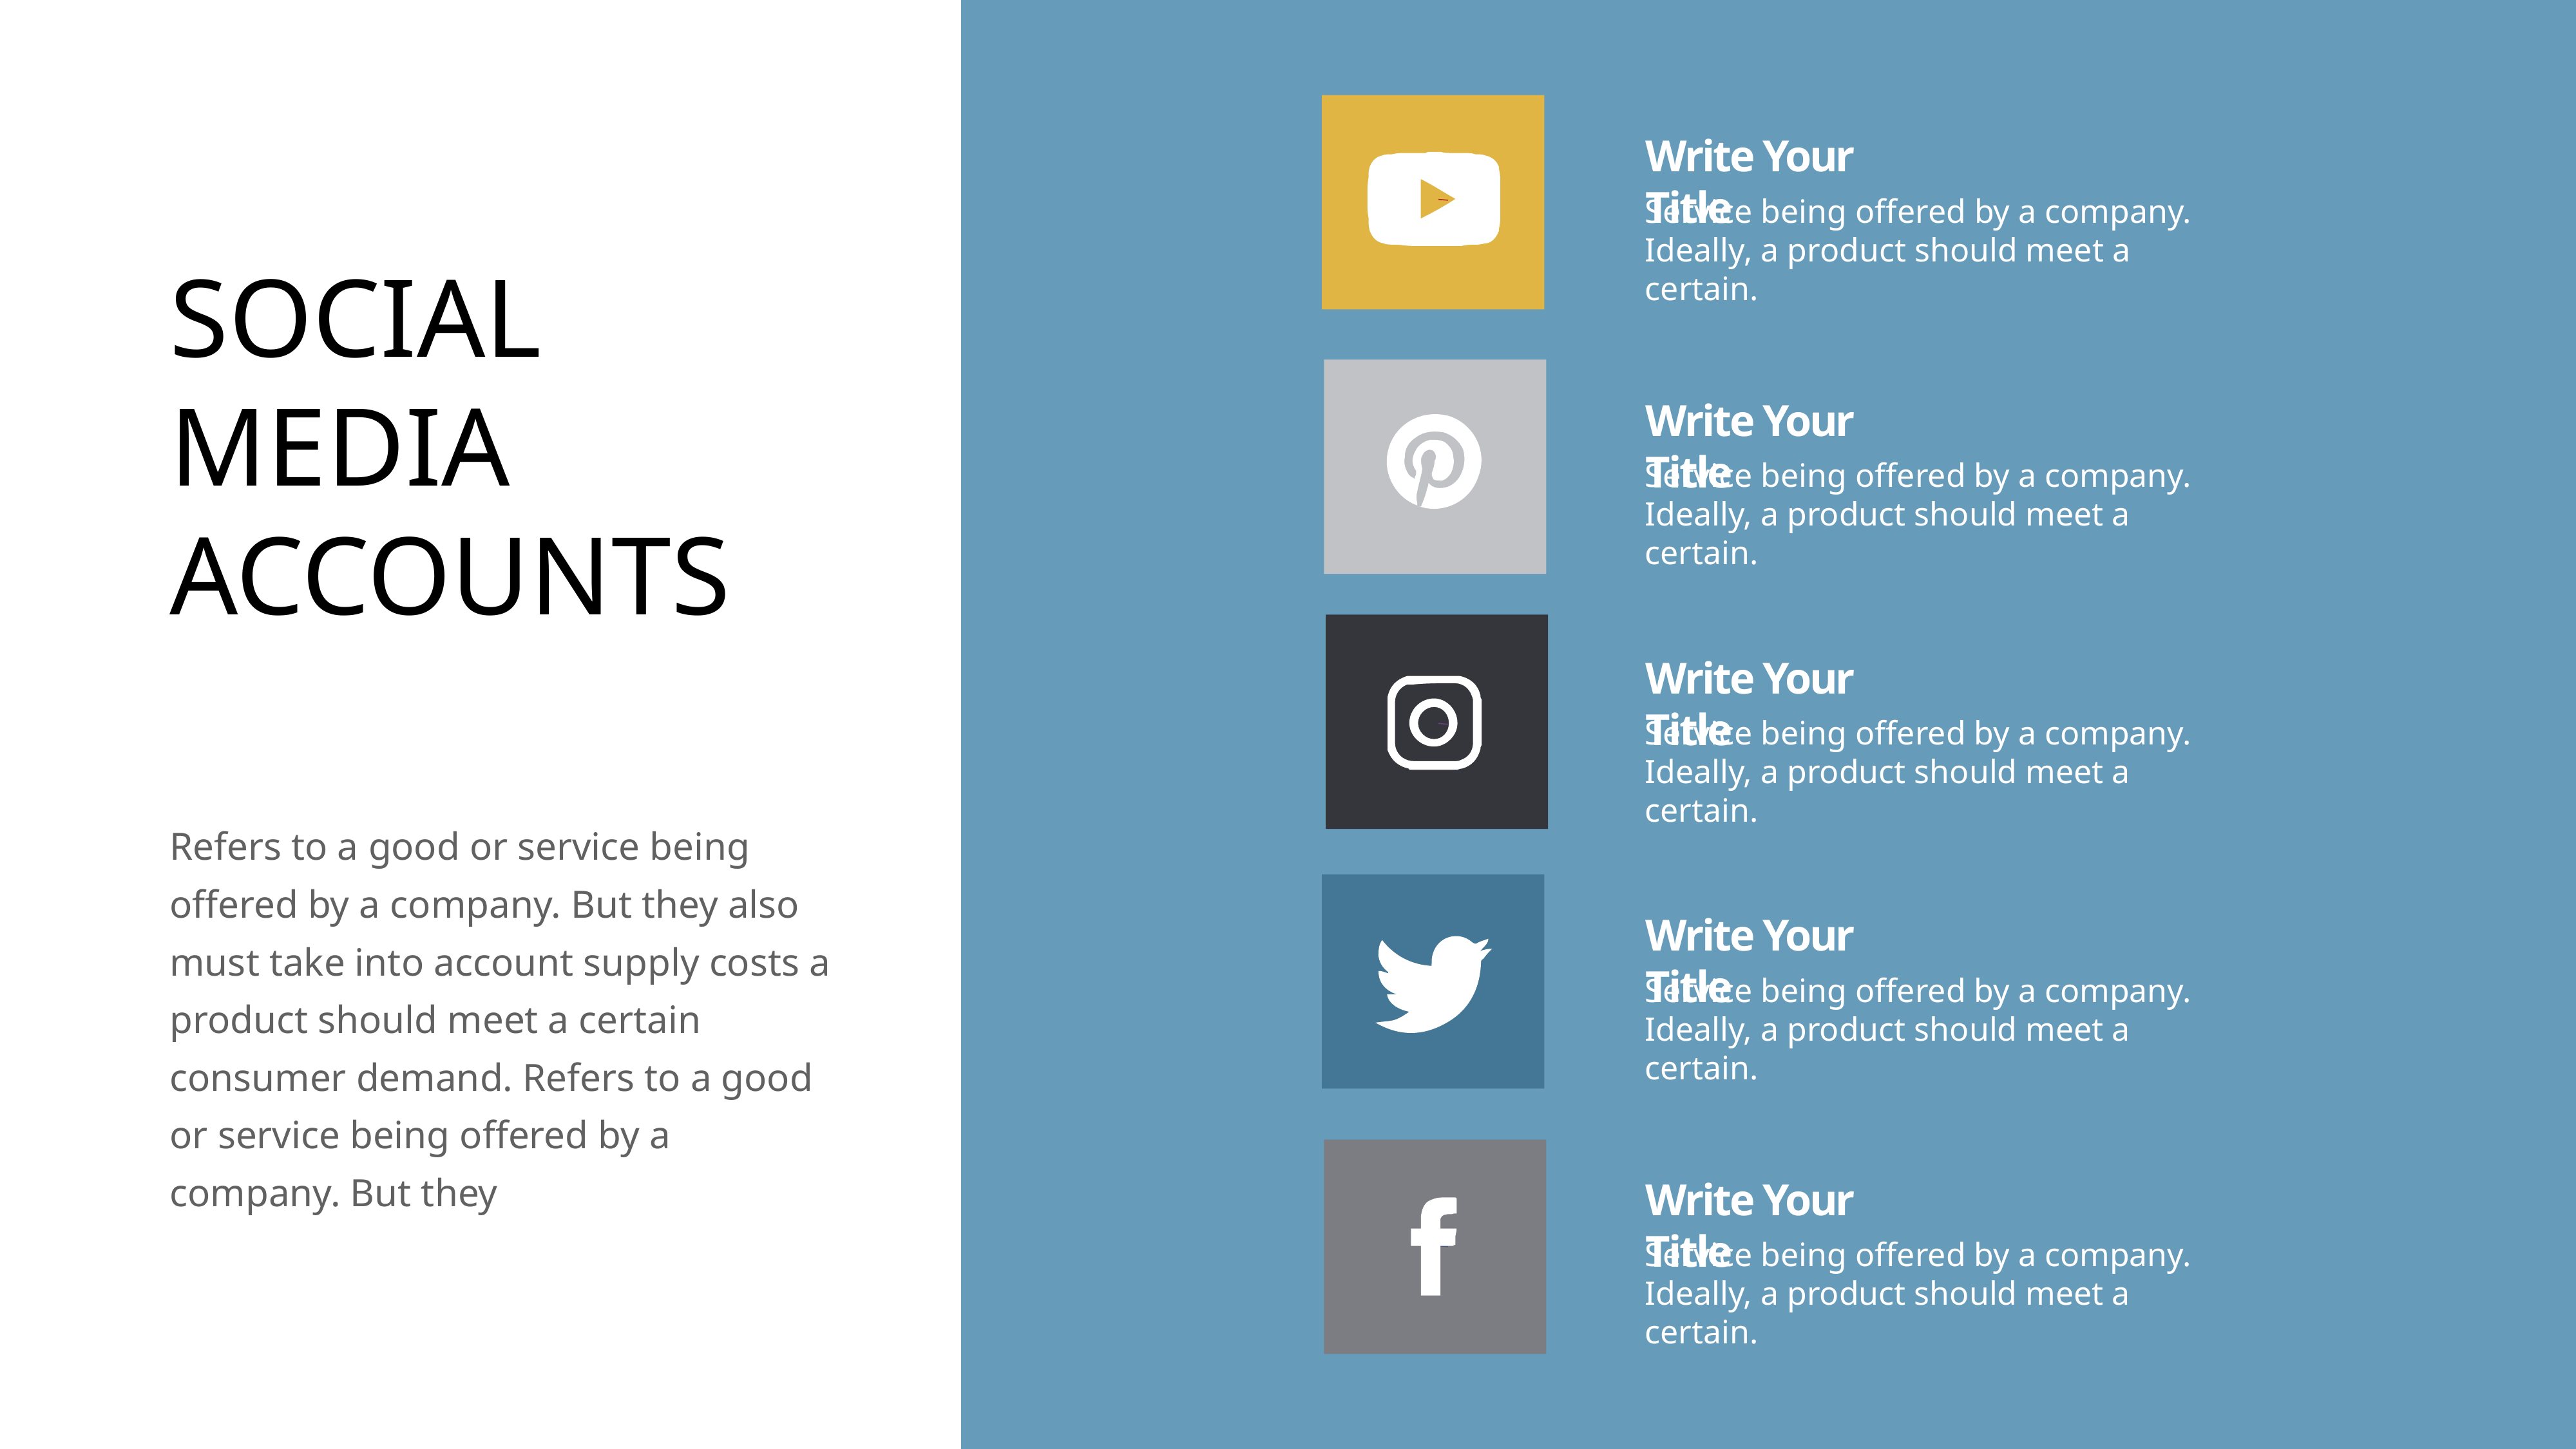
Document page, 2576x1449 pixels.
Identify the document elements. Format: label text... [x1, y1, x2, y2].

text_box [1322, 95, 1549, 1354]
text_box Refers to a good or service being offered by a company. But they also must take into account supply costs a product should meet a certain consumer demand. Refers to a good or service being offered by a company. But they [160, 805, 856, 1219]
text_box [1621, 388, 2232, 545]
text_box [1621, 646, 2232, 803]
text_box [960, 0, 2576, 1449]
text_box SOCIAL MEDIA ACCOUNTS [160, 245, 788, 641]
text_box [1621, 124, 2232, 281]
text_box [1621, 903, 2232, 1060]
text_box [1621, 1168, 2232, 1325]
